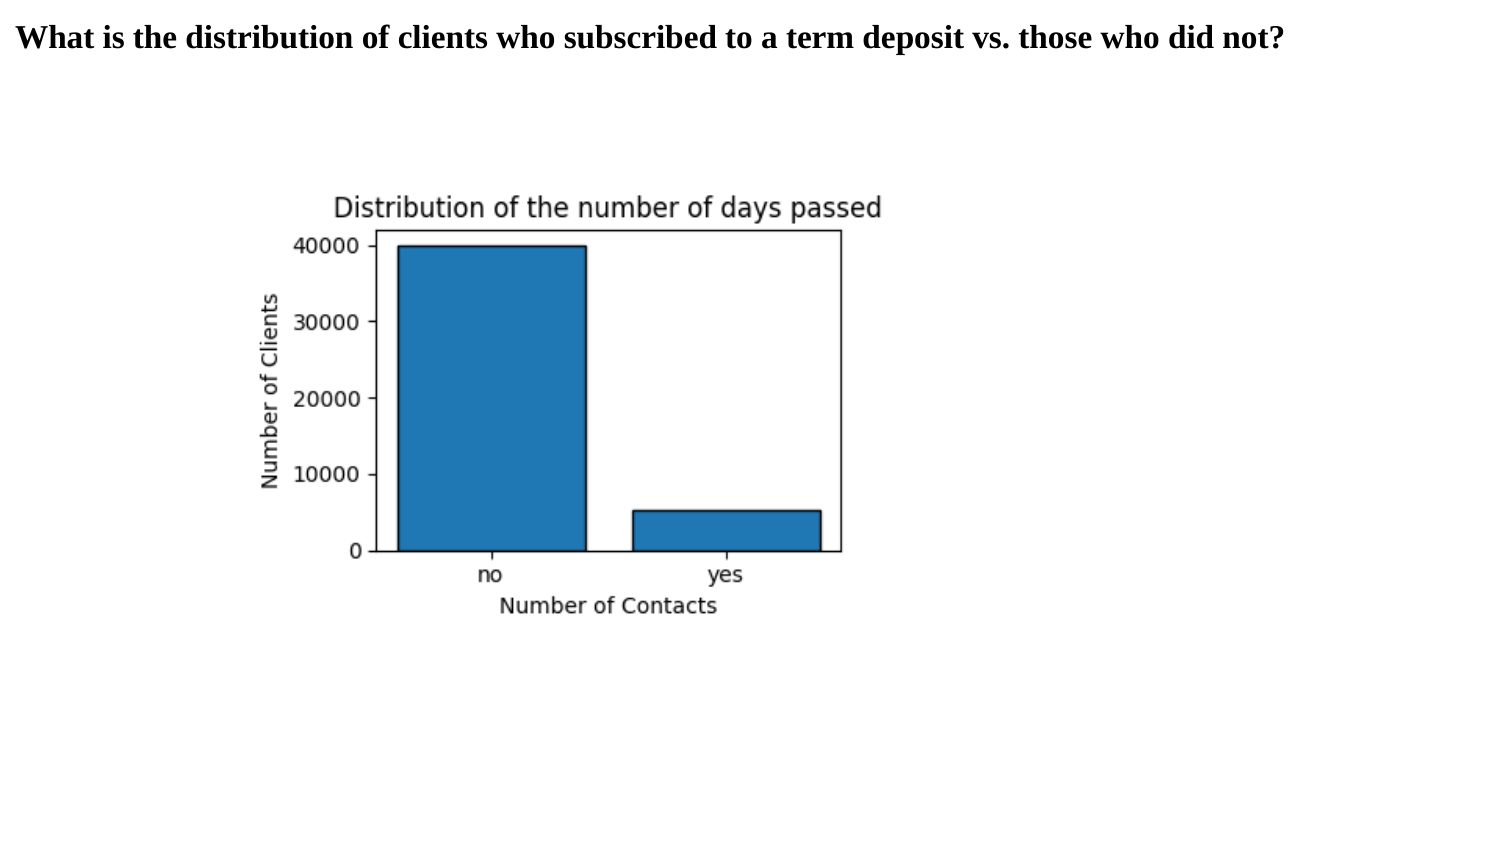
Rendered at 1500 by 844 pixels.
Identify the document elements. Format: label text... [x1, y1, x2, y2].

picture [245, 179, 897, 634]
text_box What is the distribution of clients who subscribed to a term deposit vs. those who did not? [0, 0, 1446, 70]
